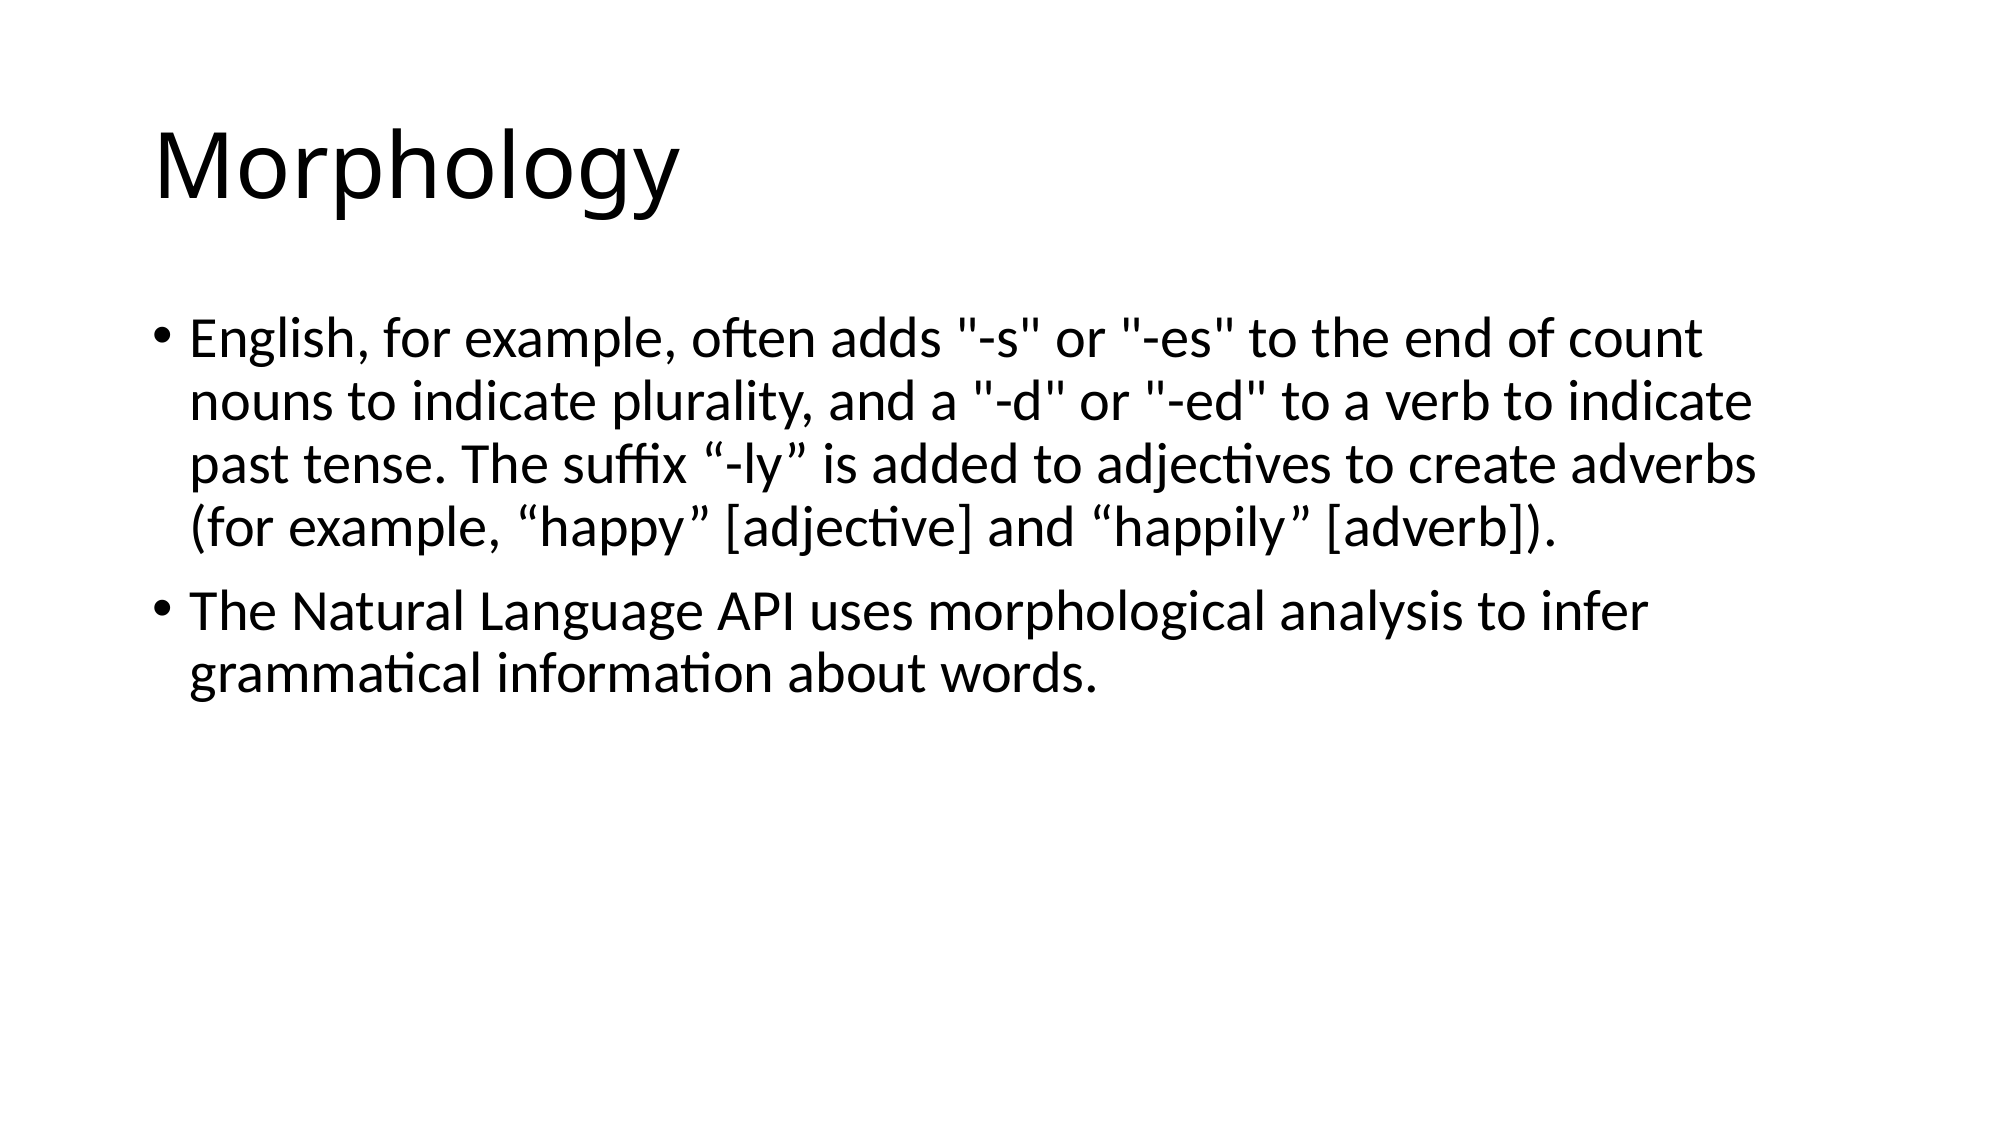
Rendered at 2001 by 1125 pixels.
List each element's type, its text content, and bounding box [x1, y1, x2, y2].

title Morphology [137, 59, 1863, 278]
list English, for example, often adds "-s" or "-es" to the end of count nouns to indicate plurality, and a "-d" or "-ed" to a verb to indicate past tense. The suffix “-ly” is added to adjectives to create adverbs (for example, “happy” [adjective] and “happily” [adverb]). The Natural Language API uses morphological analysis to infer grammatical information about words. [137, 299, 1863, 1014]
